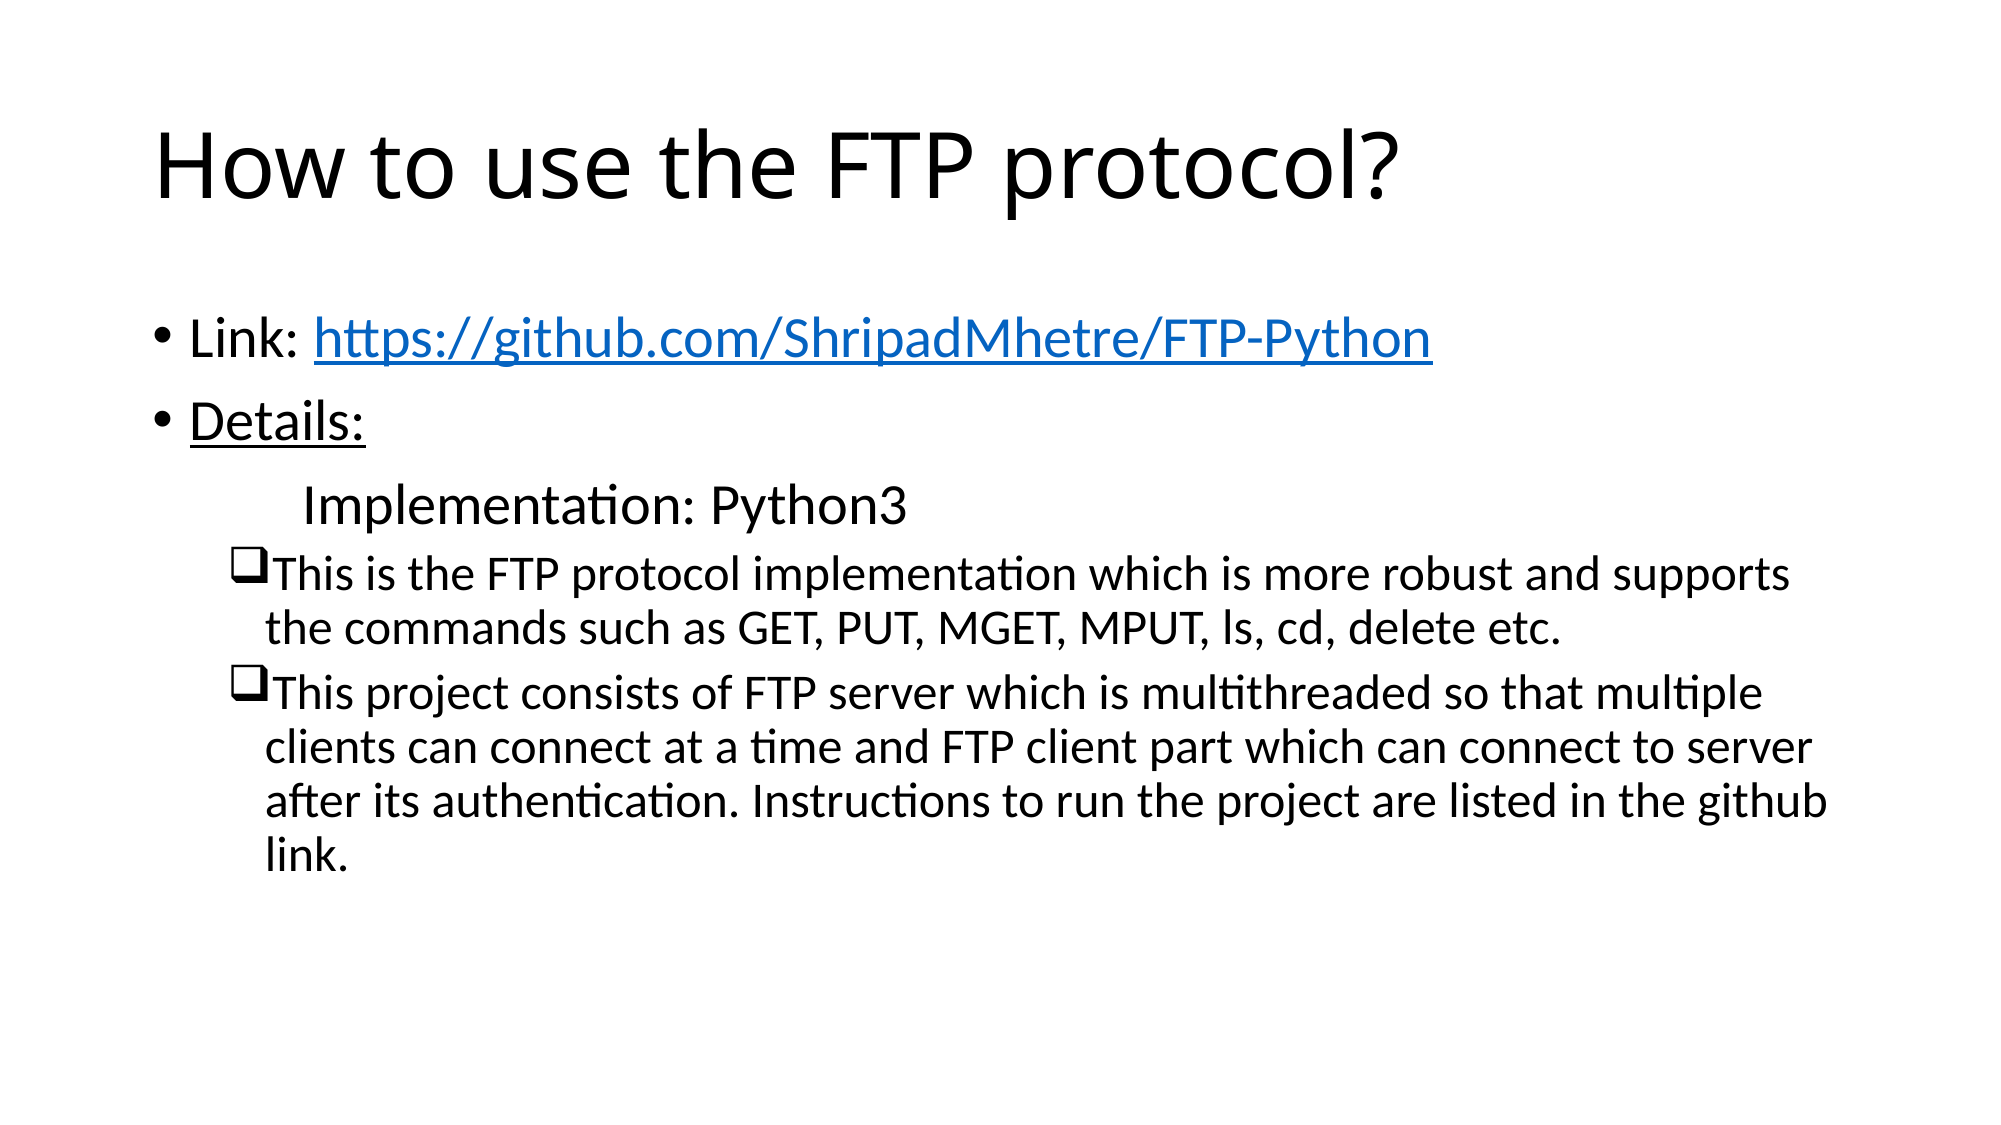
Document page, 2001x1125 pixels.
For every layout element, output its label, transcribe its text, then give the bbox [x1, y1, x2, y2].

list Link: https://github.com/ShripadMhetre/FTP-Python Details: Implementation: Python3 This is the FTP protocol implementation which is more robust and supports the commands such as GET, PUT, MGET, MPUT, ls, cd, delete etc. This project consists of FTP server which is multithreaded so that multiple clients can connect at a time and FTP client part which can connect to server after its authentication. Instructions to run the project are listed in the github link. [137, 299, 1863, 1014]
title How to use the FTP protocol? [137, 59, 1863, 278]
